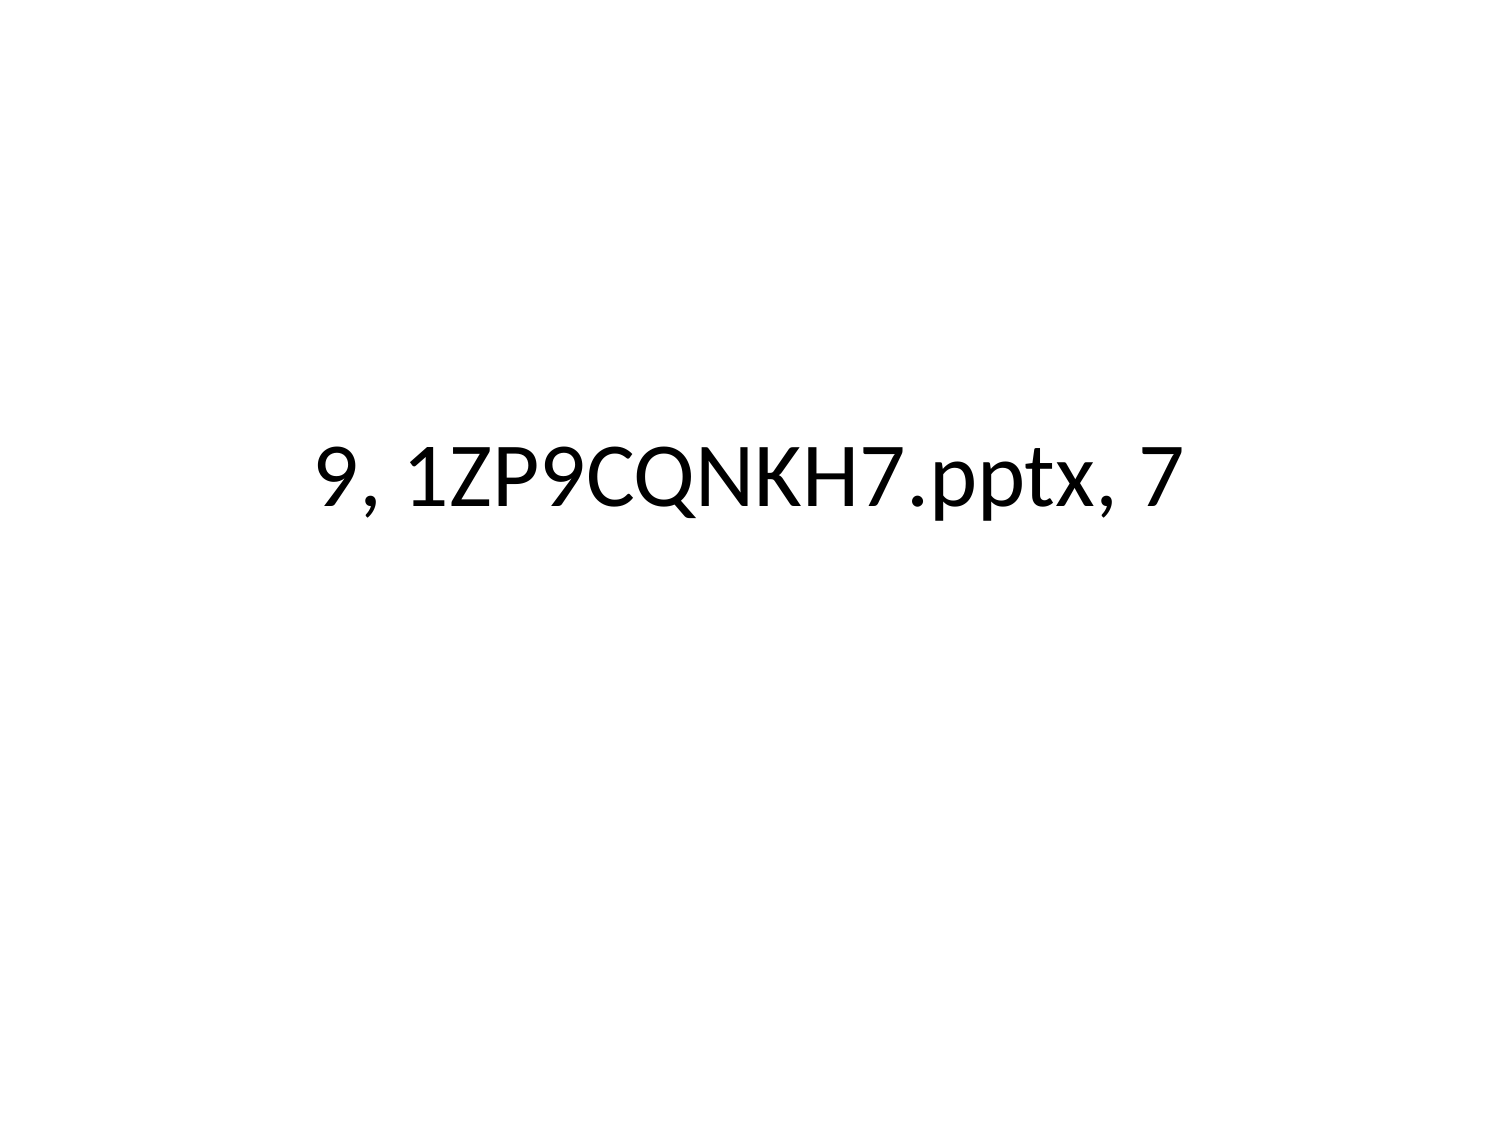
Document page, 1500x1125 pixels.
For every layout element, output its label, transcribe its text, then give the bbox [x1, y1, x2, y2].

title 9, 1ZP9CQNKH7.pptx, 7 [112, 349, 1388, 591]
